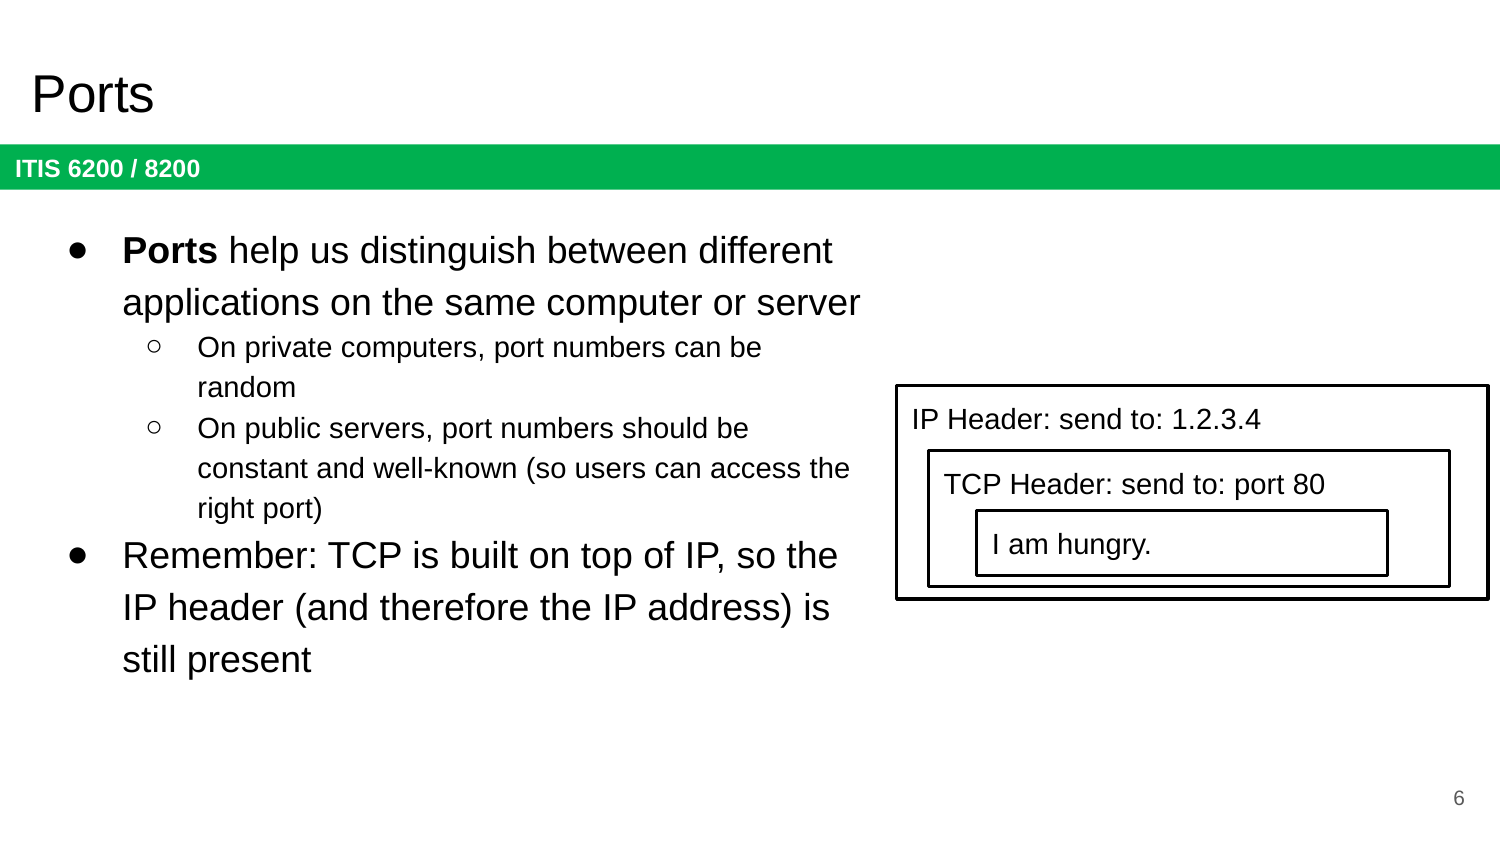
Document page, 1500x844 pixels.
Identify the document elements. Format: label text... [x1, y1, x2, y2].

list Ports help us distinguish between different applications on the same computer or server On private computers, port numbers can be random On public servers, port numbers should be constant and well-known (so users can access the right port) Remember: TCP is built on top of IP, so the IP header (and therefore the IP address) is still present [32, 204, 877, 823]
text_box TCP Header: send to: port 80 [928, 450, 1450, 587]
text_box IP Header: send to: 1.2.3.4 [896, 385, 1489, 599]
text_box I am hungry. [976, 510, 1388, 576]
slide_number 6 [1389, 764, 1480, 830]
title Ports [16, 44, 1415, 139]
